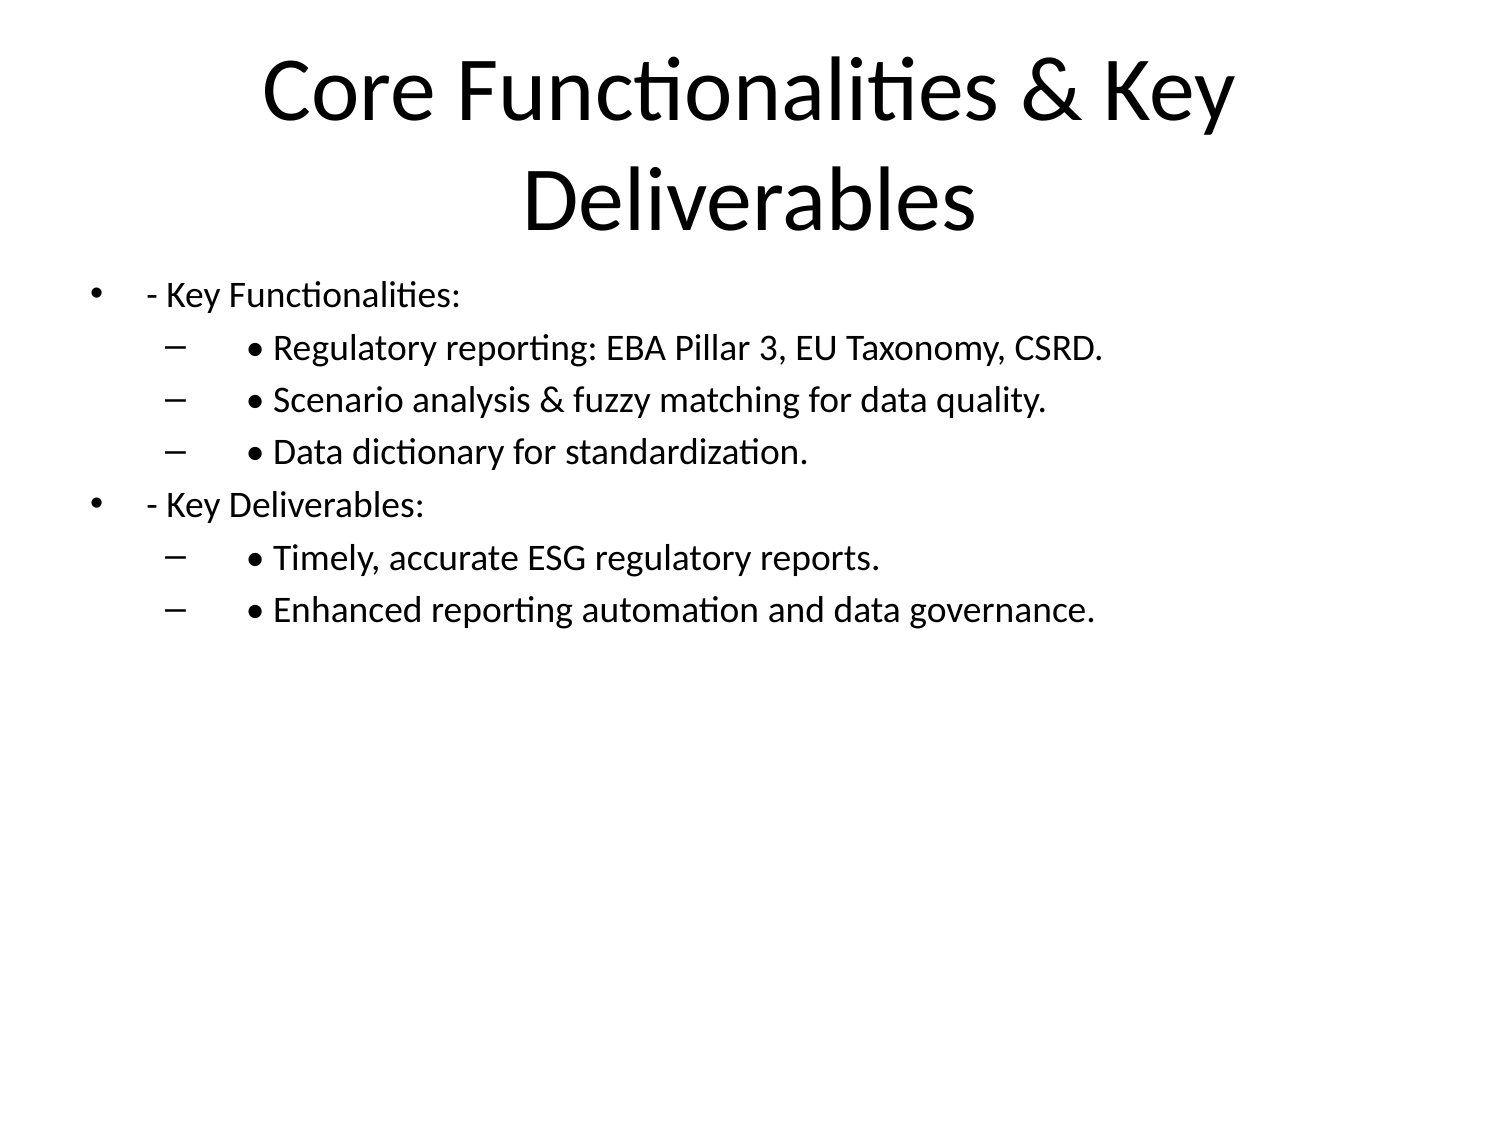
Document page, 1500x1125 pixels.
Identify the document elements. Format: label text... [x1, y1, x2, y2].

list - Key Functionalities: • Regulatory reporting: EBA Pillar 3, EU Taxonomy, CSRD. • Scenario analysis & fuzzy matching for data quality. • Data dictionary for standardization. - Key Deliverables: • Timely, accurate ESG regulatory reports. • Enhanced reporting automation and data governance. [75, 262, 1425, 1005]
title Core Functionalities & Key Deliverables [75, 45, 1425, 233]
